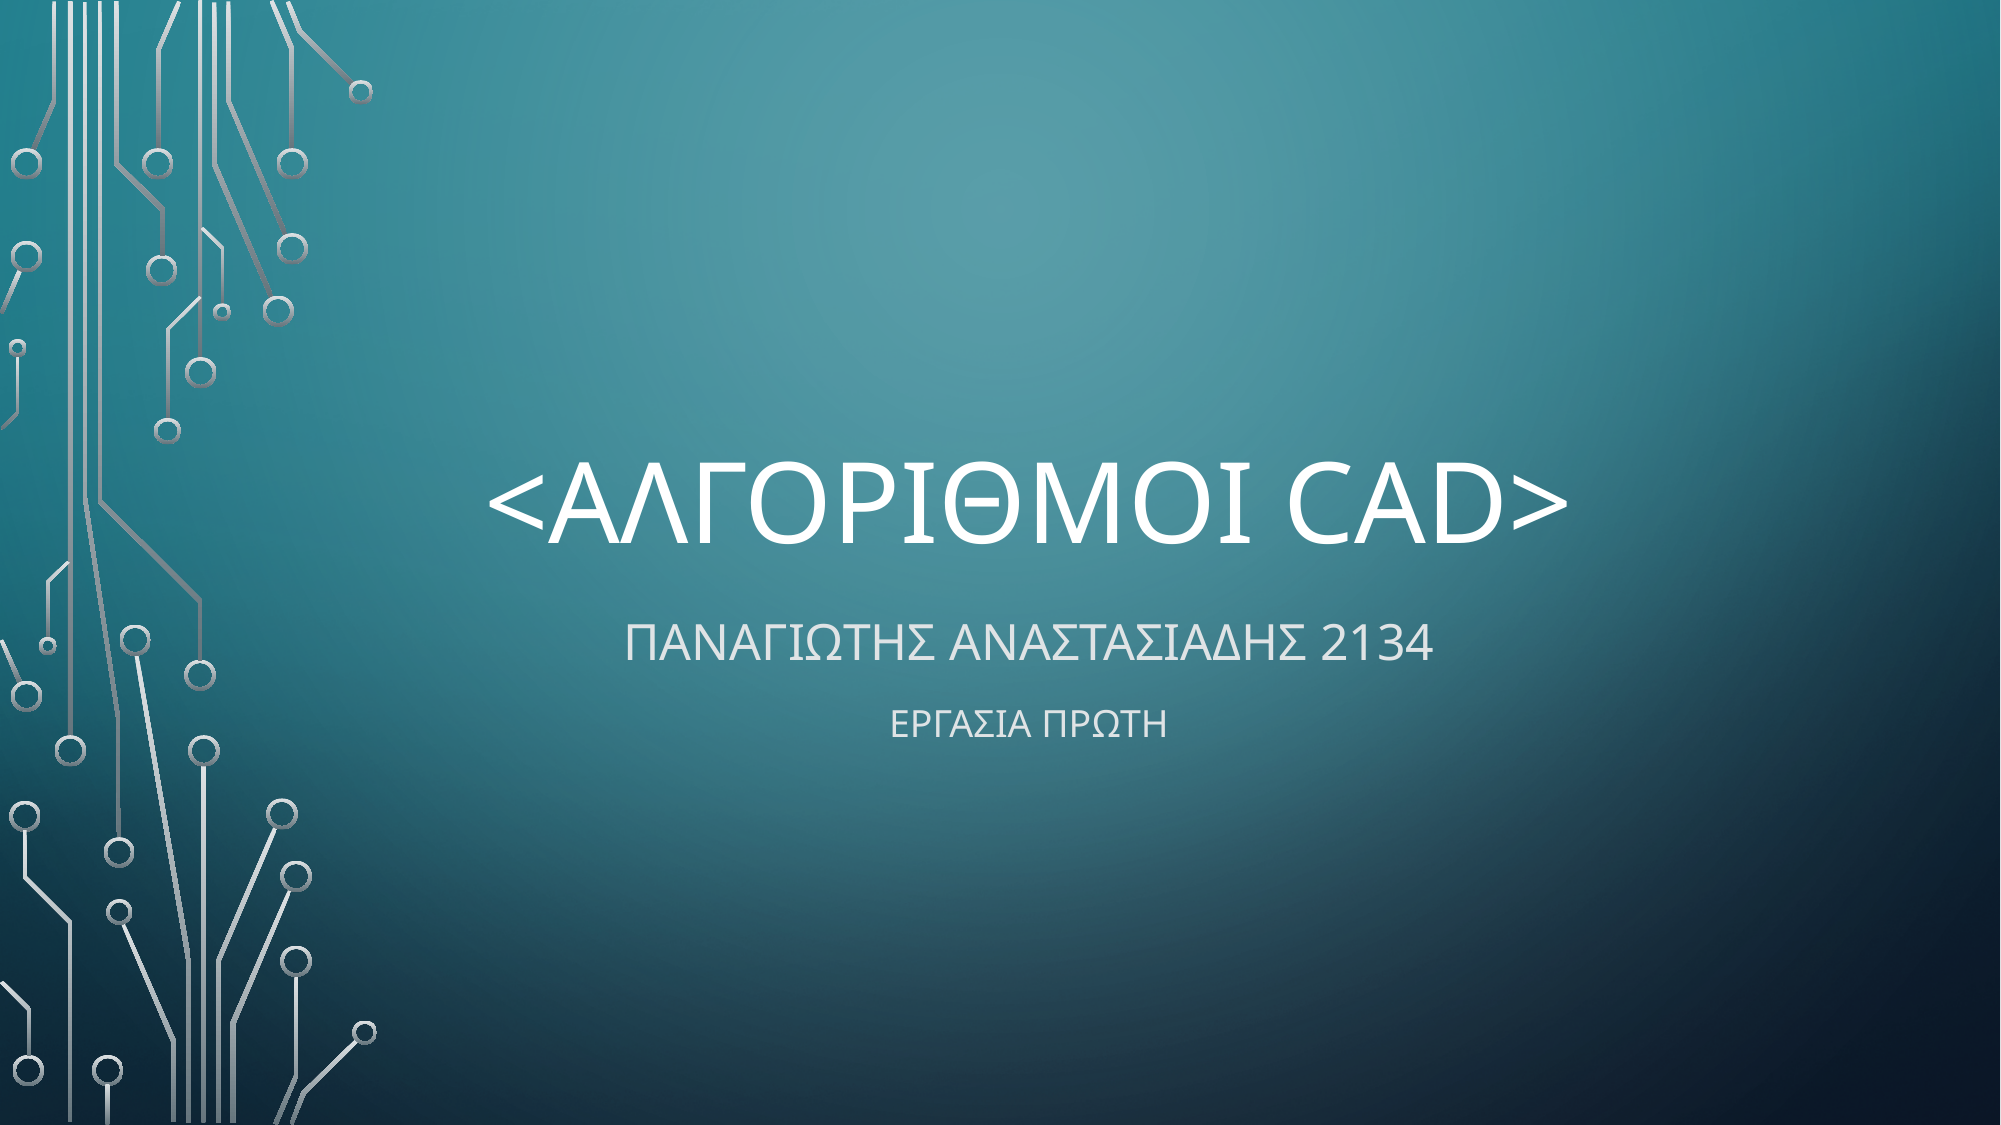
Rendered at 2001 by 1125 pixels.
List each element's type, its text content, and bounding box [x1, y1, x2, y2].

title <ΑΛΓΟΡΙΘΜΟΙ cad> [307, 184, 1750, 576]
subtitle Παναγιωτησ Αναστασιαδησ 2134 ΕργασIα πρωτη [307, 590, 1750, 863]
